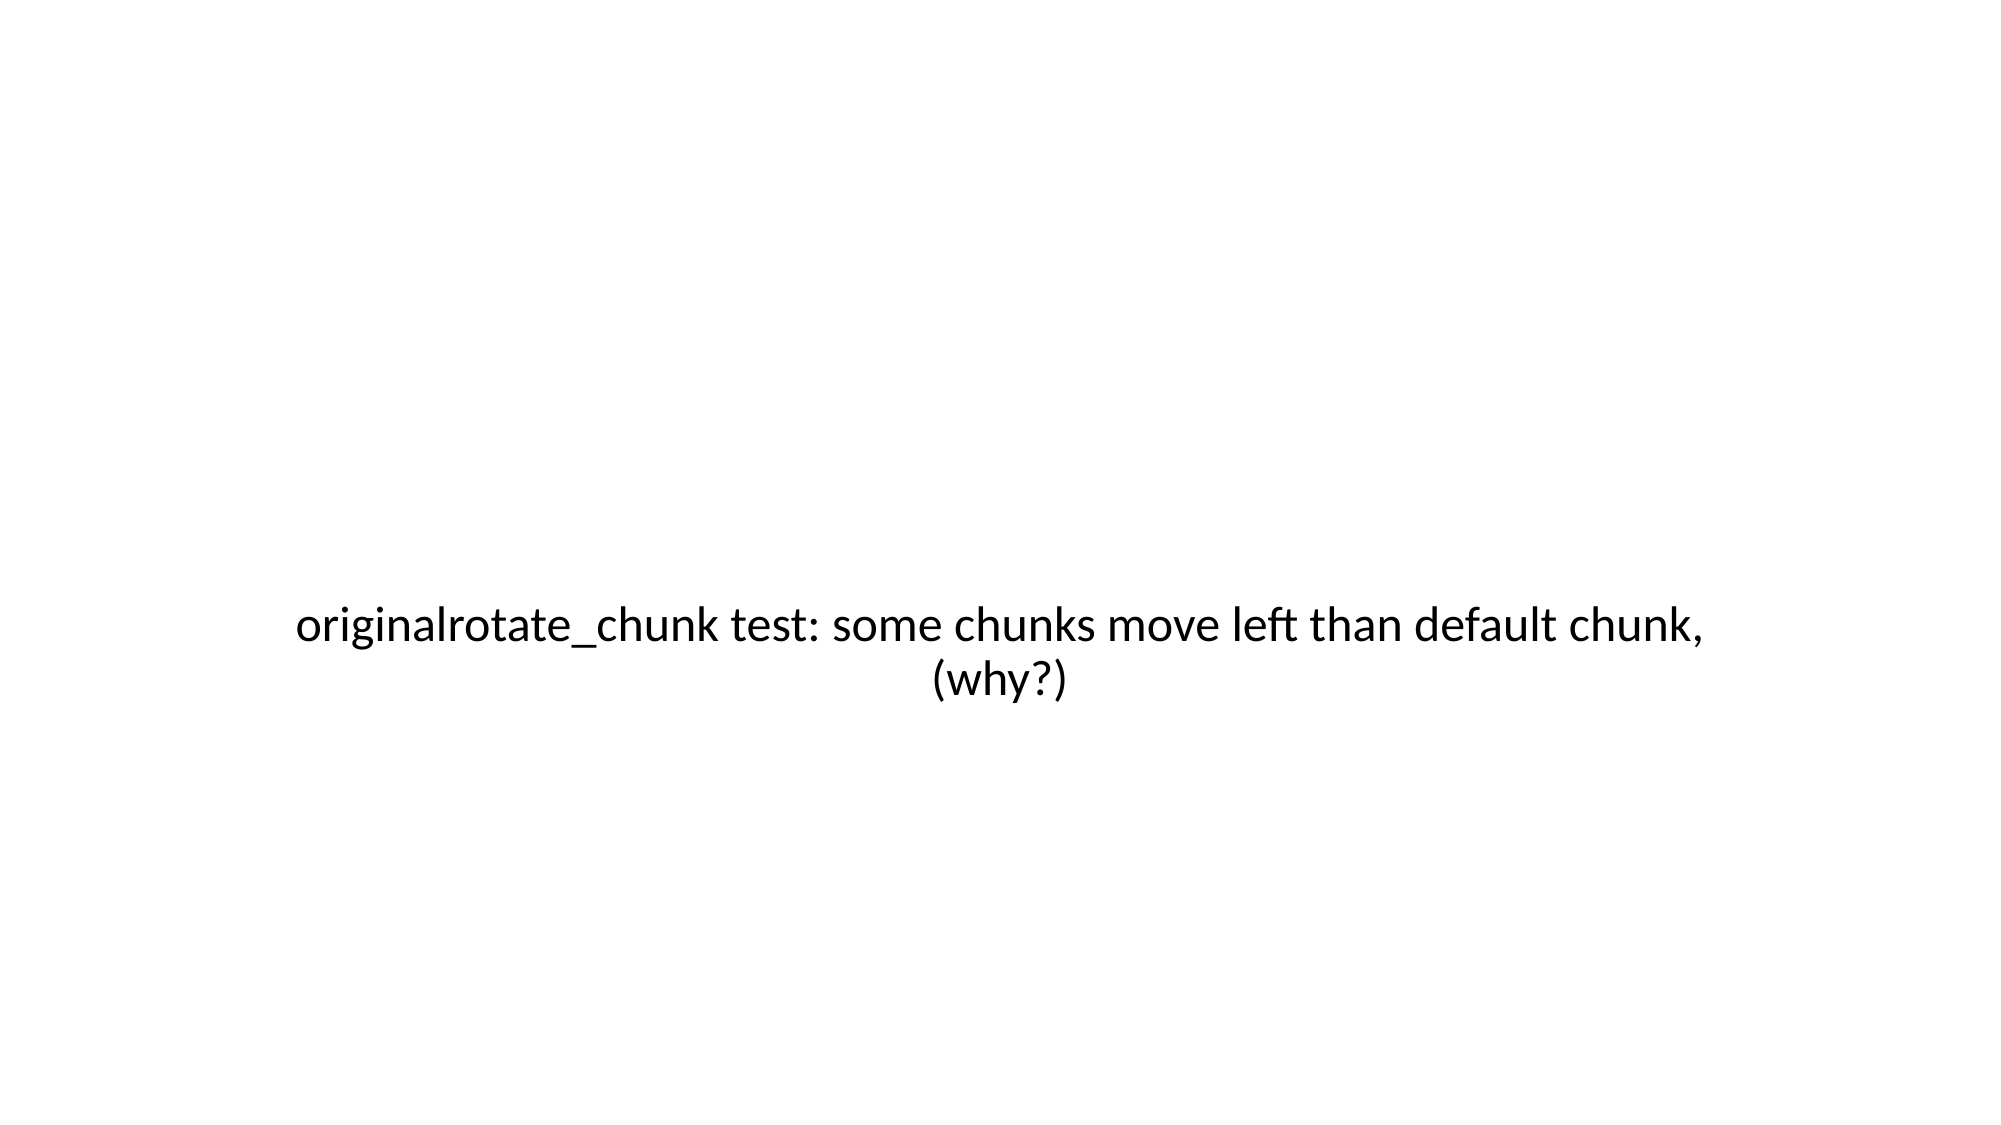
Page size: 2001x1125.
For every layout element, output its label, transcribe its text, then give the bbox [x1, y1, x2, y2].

subtitle originalrotate_chunk test: some chunks move left than default chunk,(why?) [249, 590, 1750, 863]
